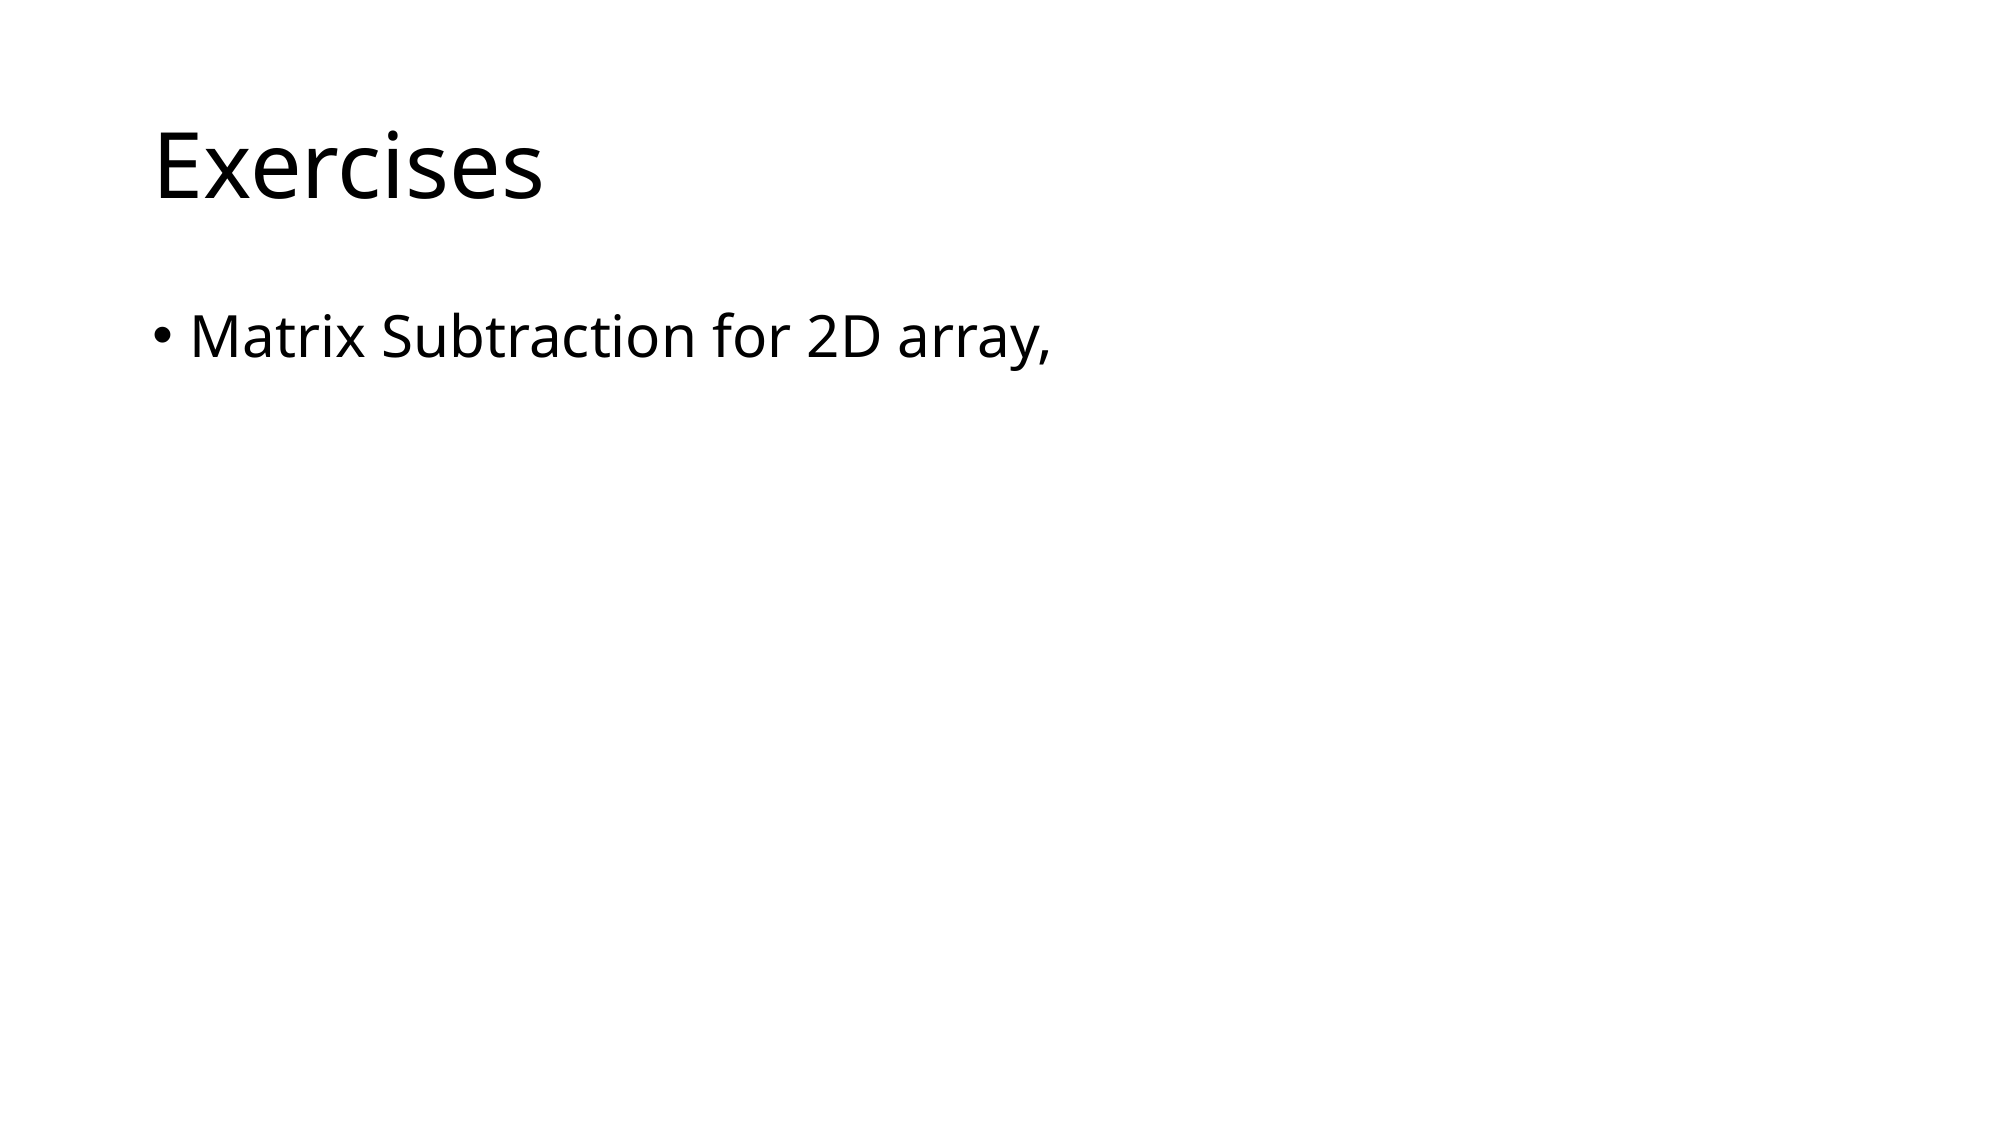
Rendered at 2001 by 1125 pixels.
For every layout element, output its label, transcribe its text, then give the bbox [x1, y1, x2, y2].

list Matrix Subtraction for 2D array, [137, 299, 1863, 1014]
title Exercises [137, 59, 1863, 278]
